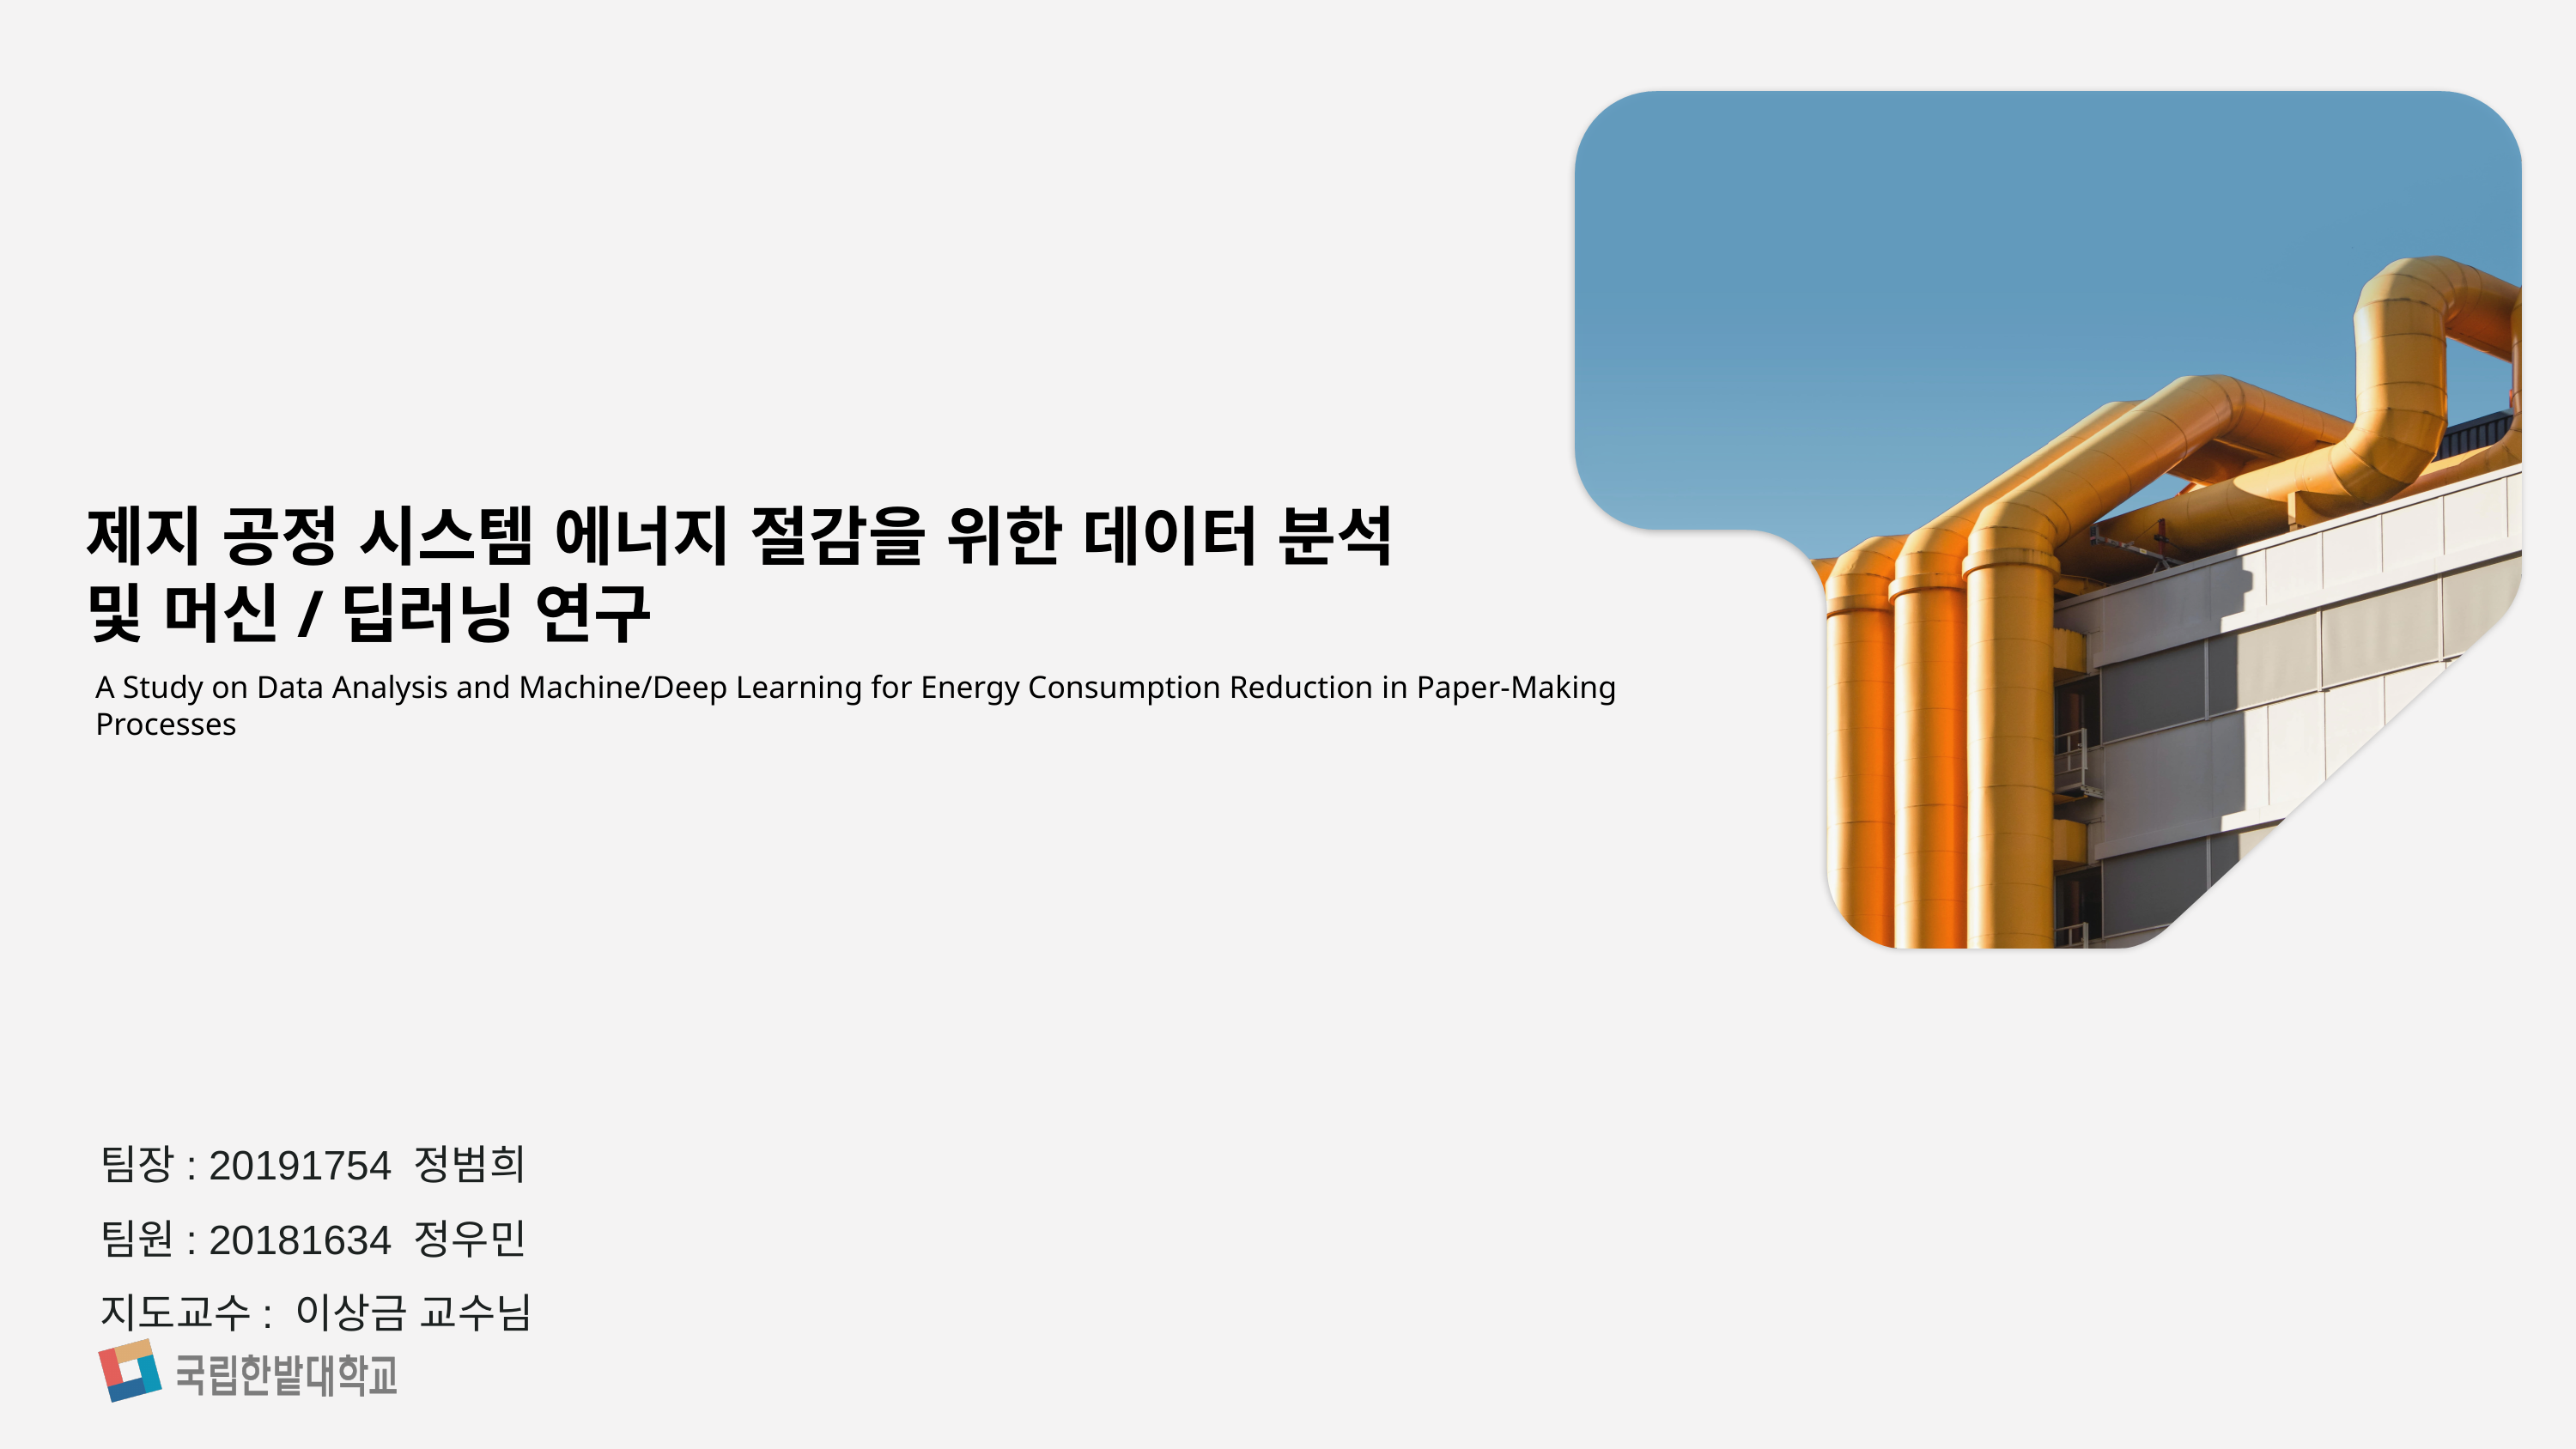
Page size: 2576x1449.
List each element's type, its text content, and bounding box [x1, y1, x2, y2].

text_box 제지 공정 시스템 에너지 절감을 위한 데이터 분석 및 머신/딥러닝 연구 [2528, 482, 2539, 664]
text_box 팀장: 20191754 정범희 팀원: 20181634 정우민 지도교수: 이상금 교수님 [87, 1101, 2238, 1349]
picture [98, 1338, 397, 1403]
picture [1575, 91, 2523, 949]
text_box A Study on Data Analysis and Machine/Deep Learning for Energy Consumption Reduction in Paper-Making Processes [82, 655, 1571, 755]
text_box 제지 공정 시스템 에너지 절감을 위한 데이터 분석 및 머신/딥러닝 연구 [55, 482, 1569, 664]
